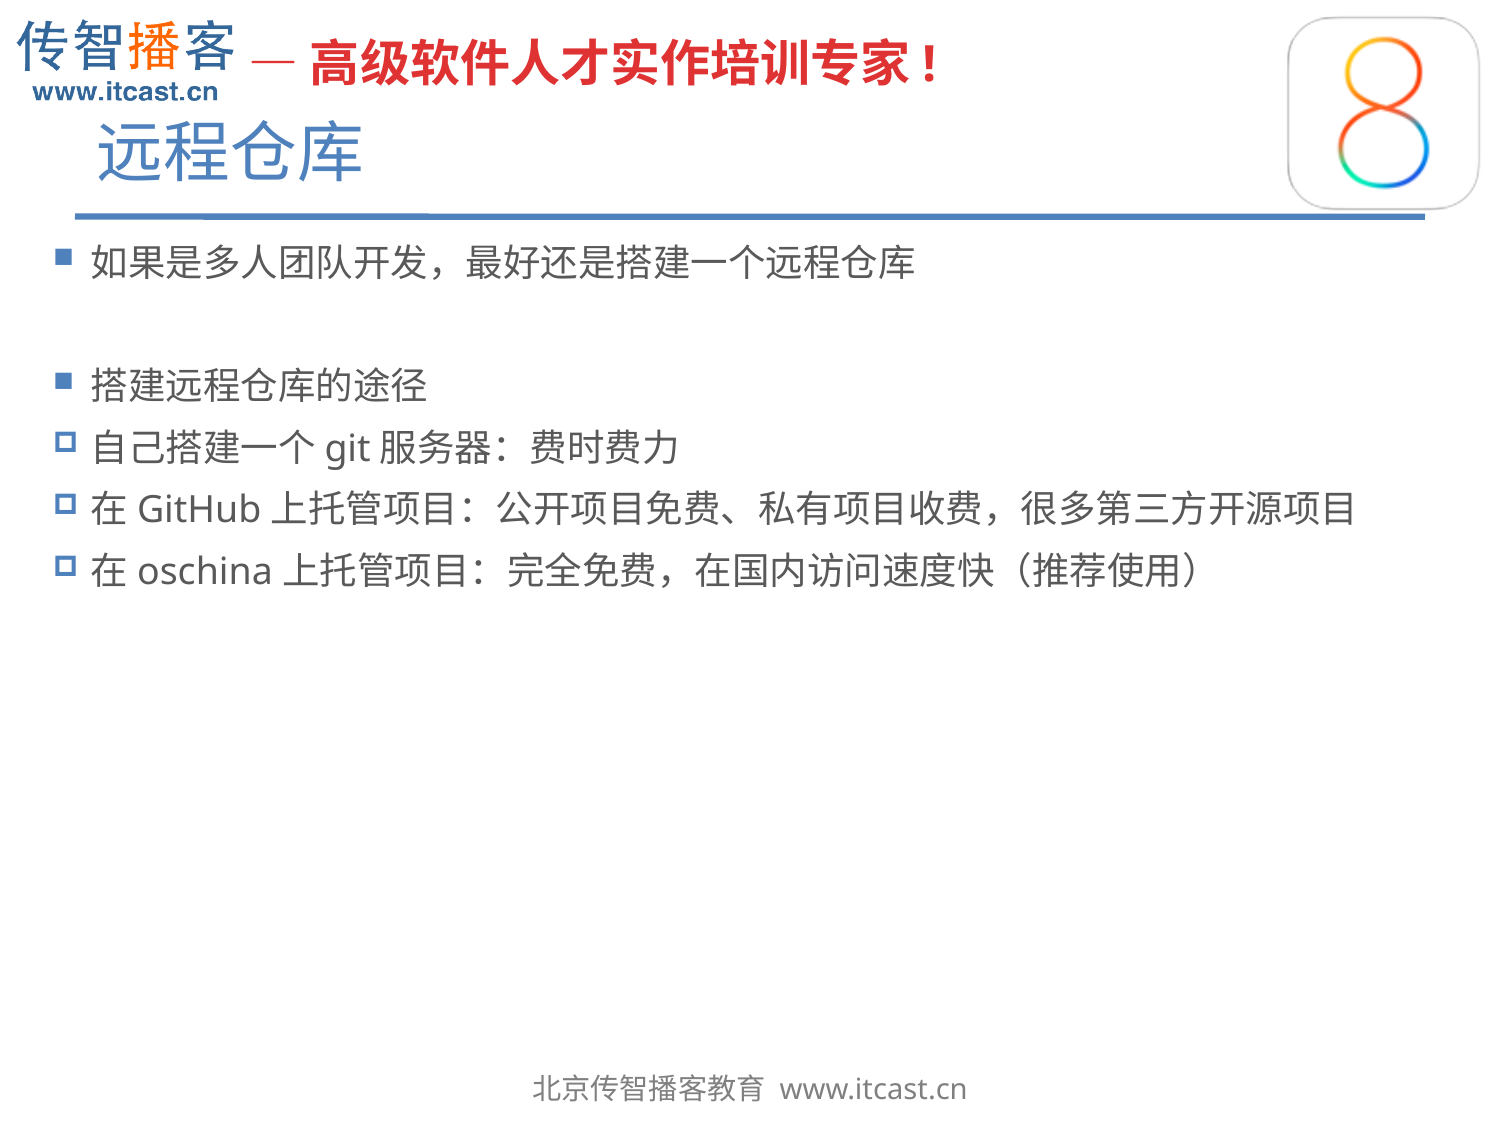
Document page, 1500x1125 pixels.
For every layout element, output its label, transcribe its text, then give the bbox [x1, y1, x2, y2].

list 如果是多人团队开发，最好还是搭建一个远程仓库 搭建远程仓库的途径 自己搭建一个git服务器：费时费力 在GitHub上托管项目：公开项目免费、私有项目收费，很多第三方开源项目 在oschina上托管项目：完全免费，在国内访问速度快（推荐使用） [38, 231, 1461, 1051]
title 远程仓库 [81, 102, 1416, 231]
picture [1270, 0, 1497, 227]
picture [16, 19, 234, 101]
